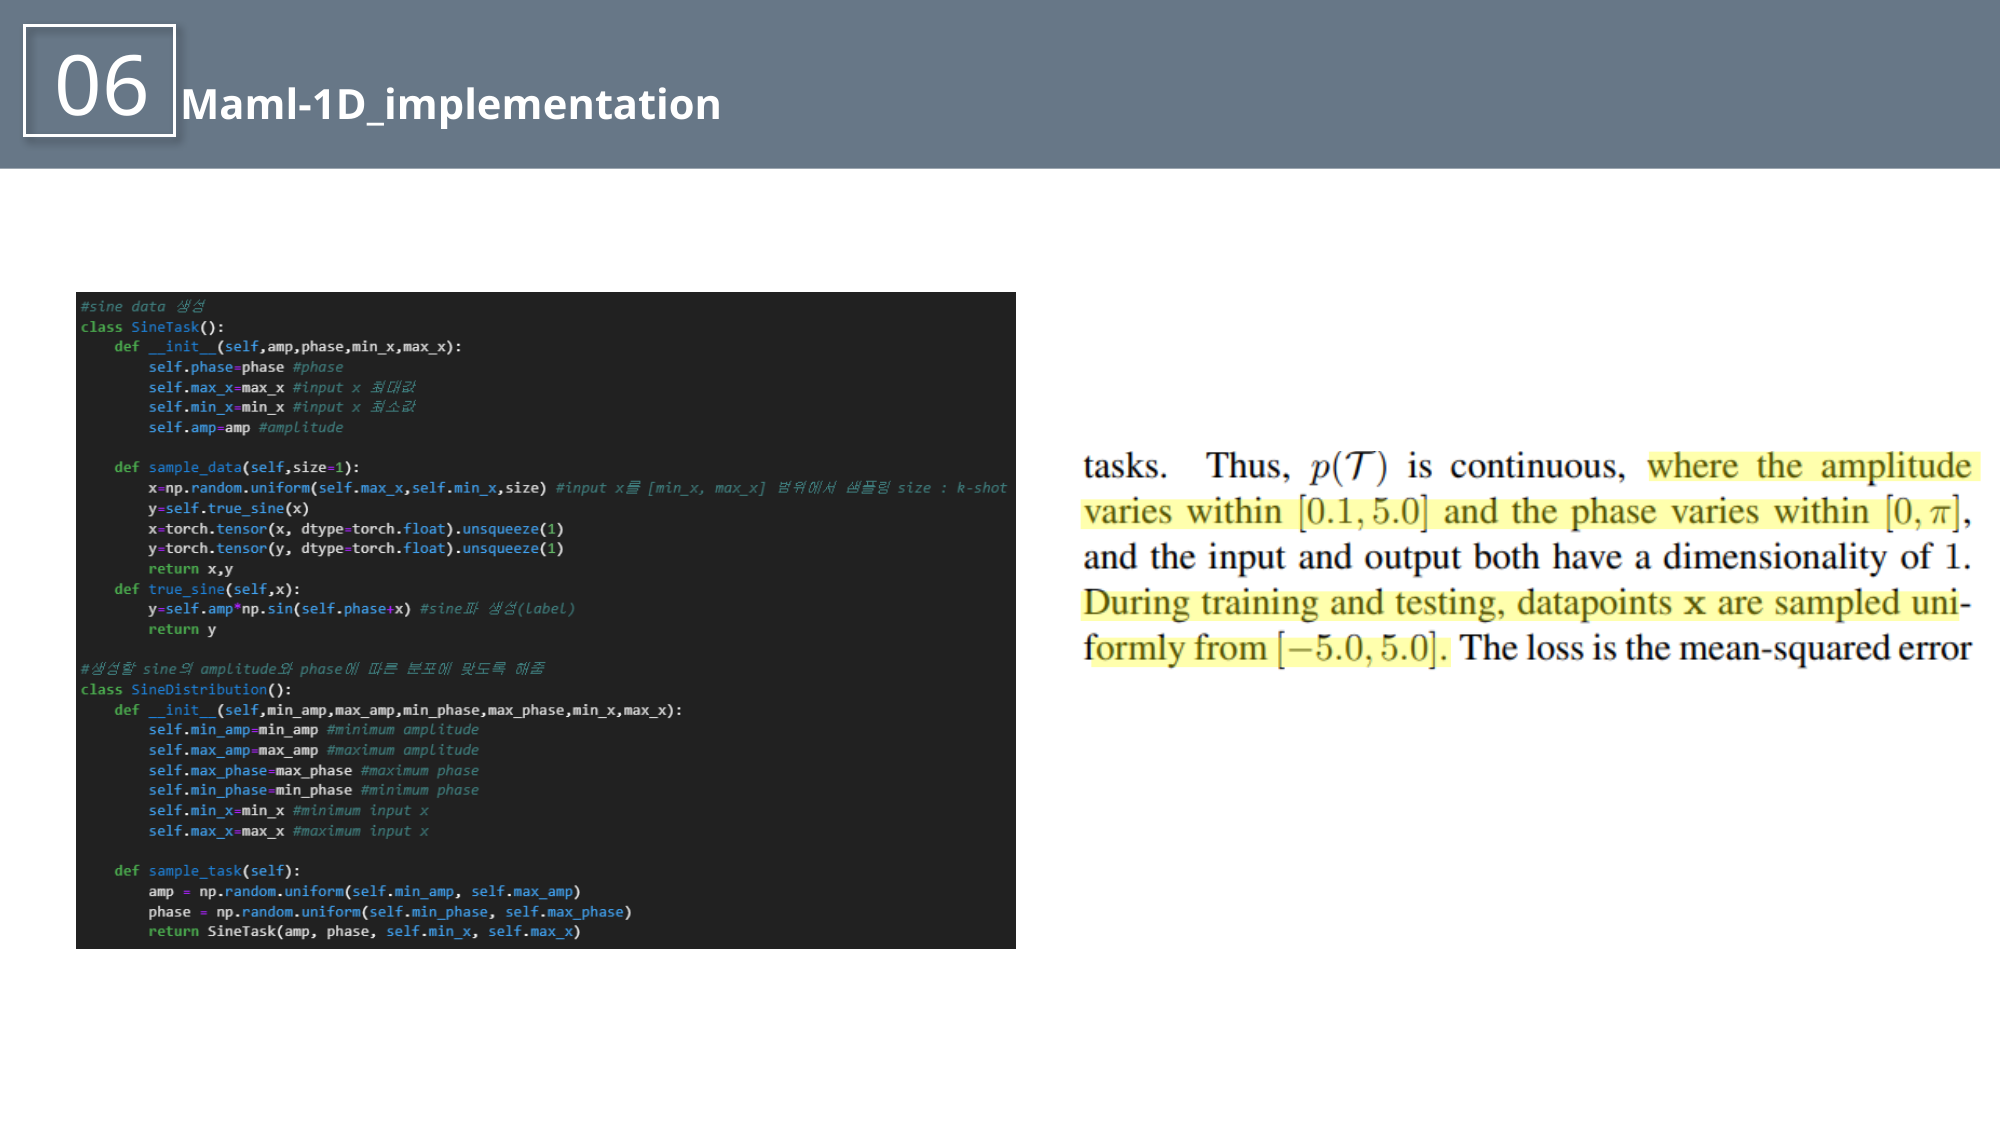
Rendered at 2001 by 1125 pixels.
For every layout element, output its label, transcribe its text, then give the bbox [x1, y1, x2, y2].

text_box [0, 0, 2000, 170]
text_box 06 [39, 25, 165, 140]
text_box [23, 24, 176, 137]
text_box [1080, 451, 1981, 674]
text_box Maml-1D_implementation [165, 70, 738, 136]
picture [76, 292, 1016, 949]
